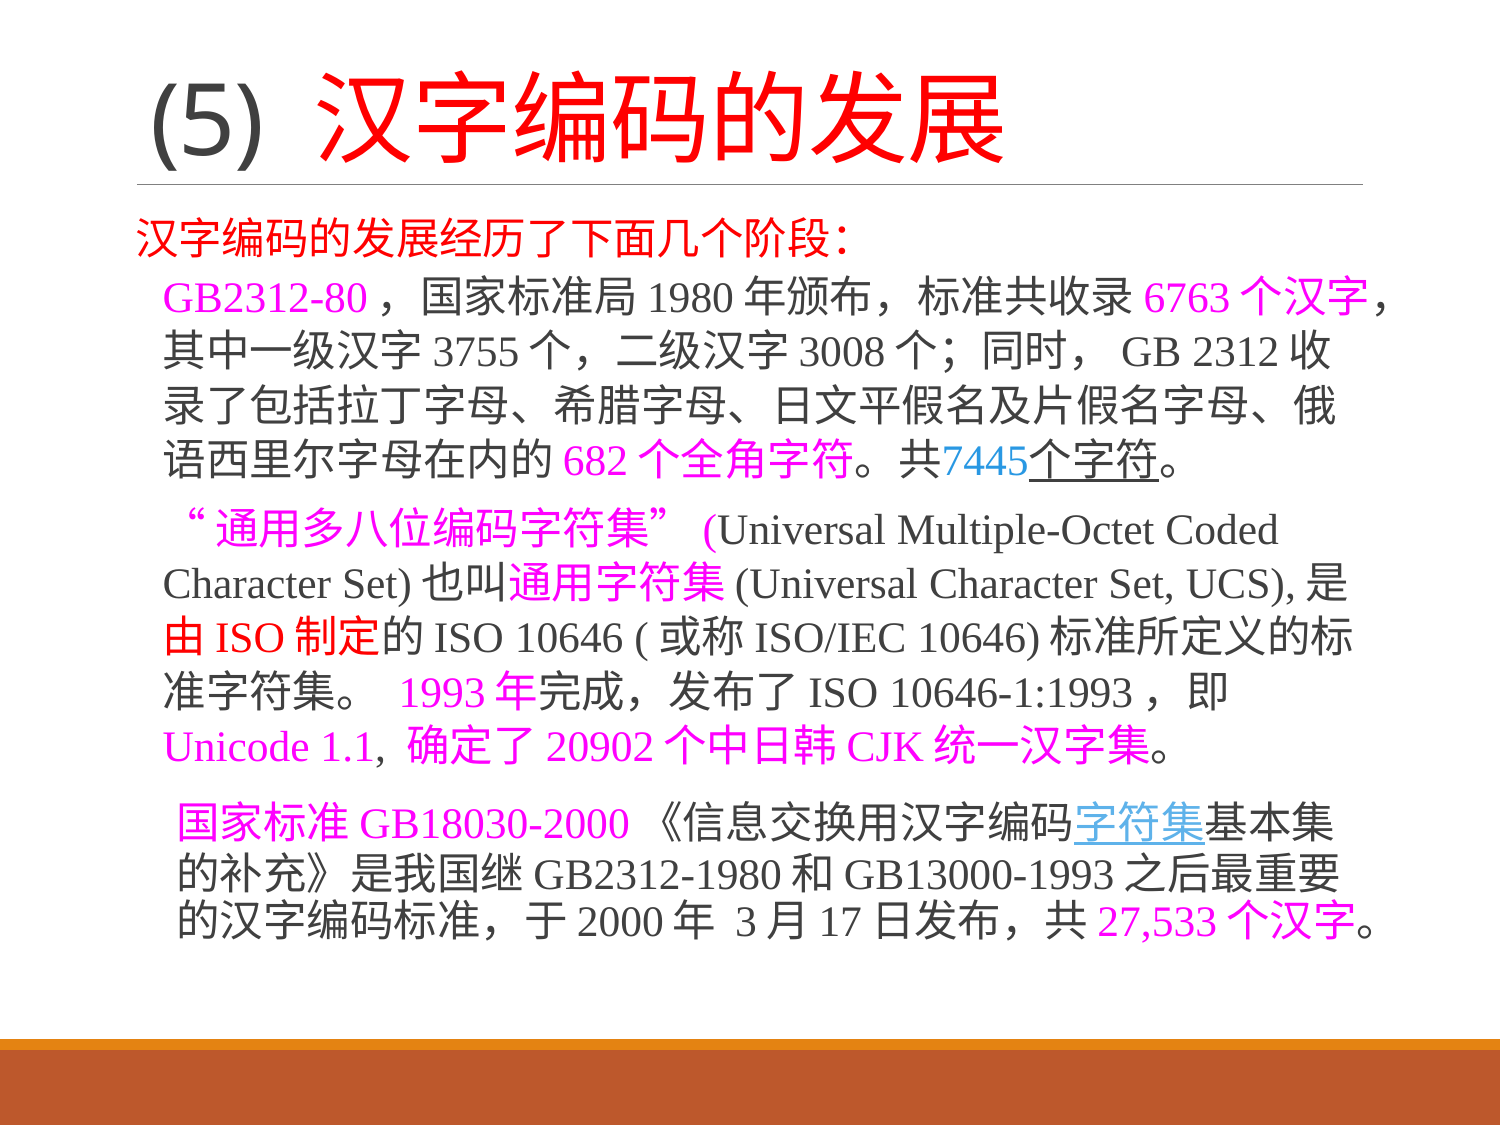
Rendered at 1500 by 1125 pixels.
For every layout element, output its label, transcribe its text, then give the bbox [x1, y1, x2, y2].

title (5) 汉字编码的发展 [135, 47, 1373, 184]
text_box [53, 42, 879, 156]
list 汉字编码的发展经历了下面几个阶段： GB2312-80，国家标准局1980年颁布，标准共收录6763个汉字，其中一级汉字3755个，二级汉字3008个；同时，GB 2312收录了包括拉丁字母、希腊字母、日文平假名及片假名字母、俄语西里尔字母在内的682个全角字符。共7445个字符。 “通用多八位编码字符集”(Universal Multiple-Octet Coded Character Set)也叫通用字符集(Universal Character Set, UCS),是由ISO制定的ISO 10646 (或称ISO/IEC 10646)标准所定义的标准字符集。 1993年完成，发布了ISO 10646-1:1993，即Unicode 1.1, 确定了20902个中日韩CJK统一汉字集。 国家标准GB18030-2000《信息交换用汉字编码字符集基本集的补充》是我国继GB2312-1980和GB13000-1993之后最重要的汉字编码标准，于2000年 3月17日发布，共27,533个汉字。 [135, 201, 1373, 963]
